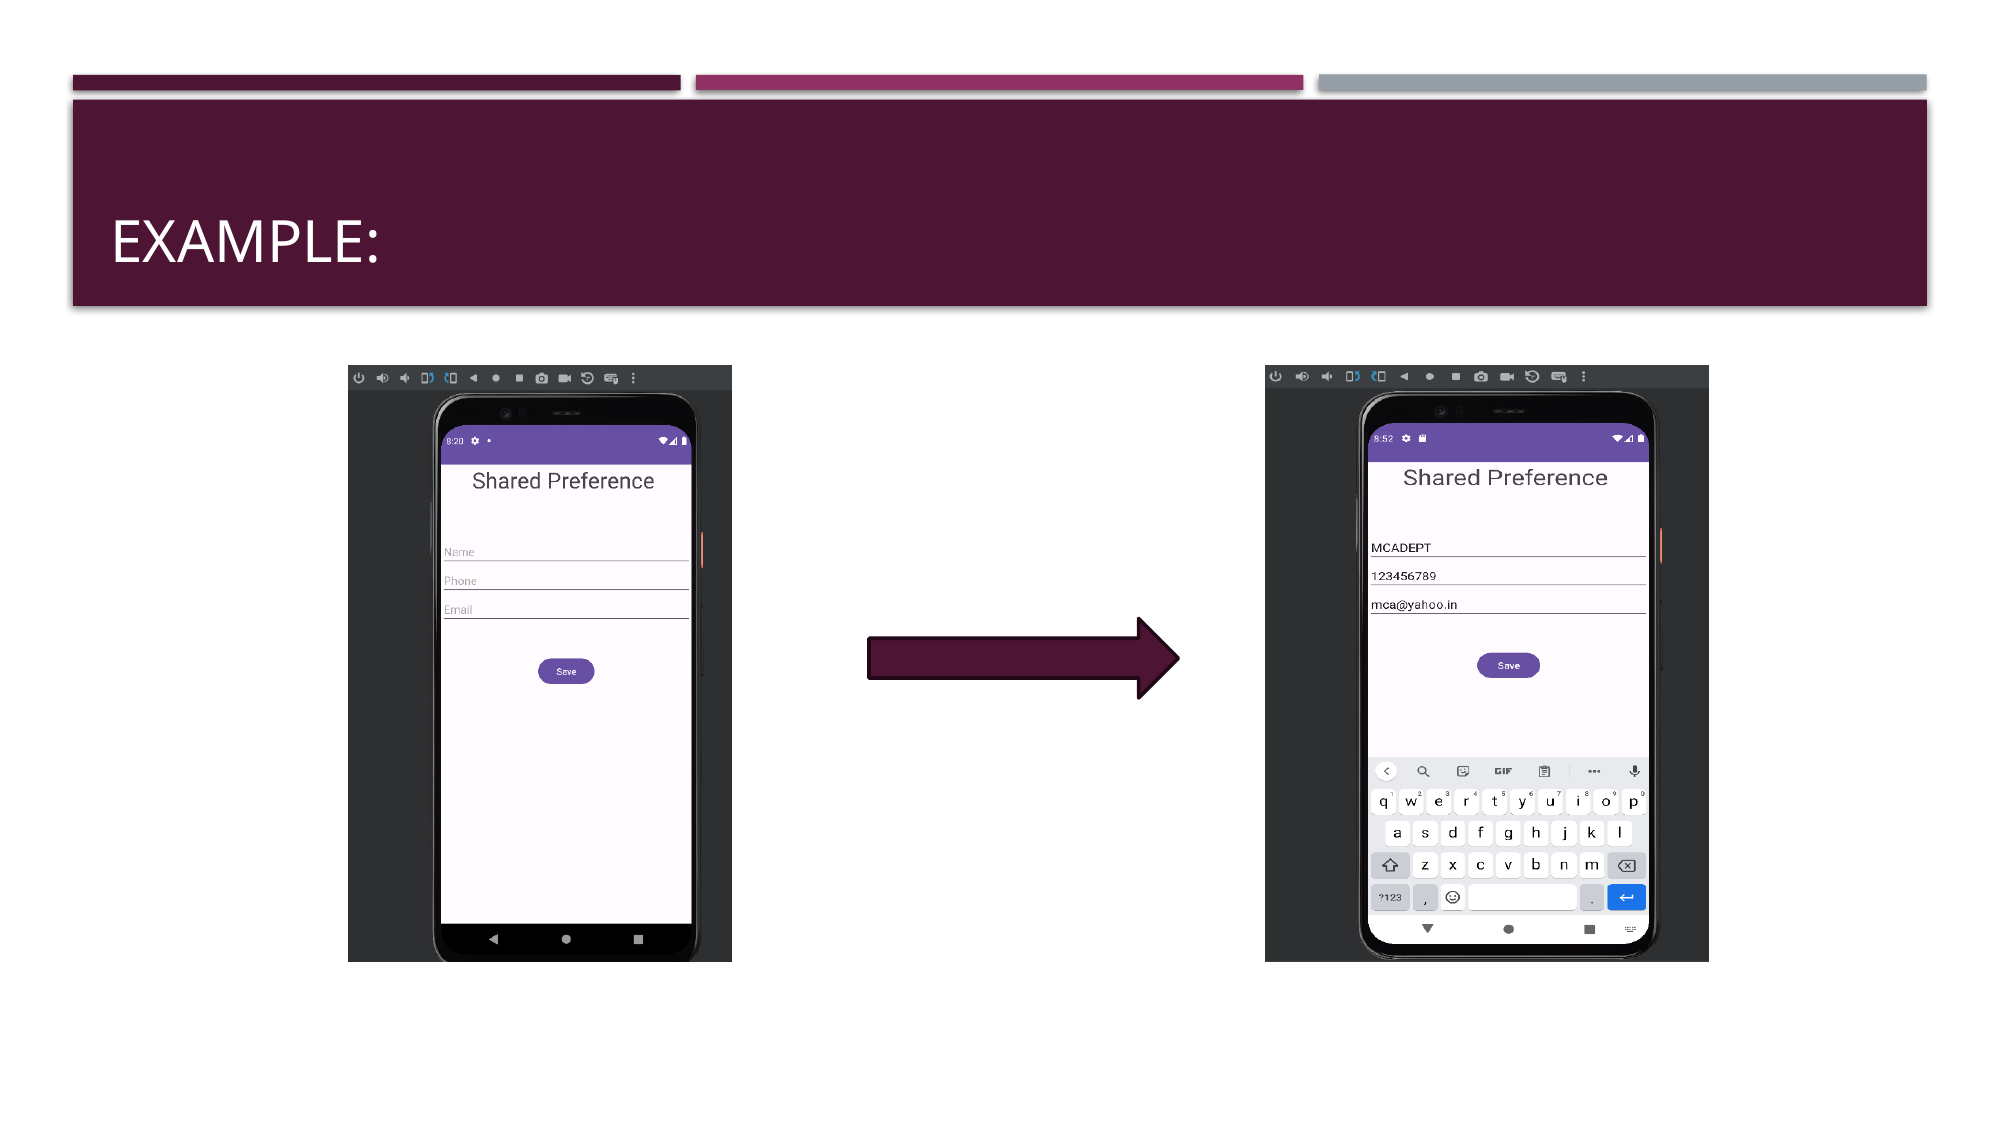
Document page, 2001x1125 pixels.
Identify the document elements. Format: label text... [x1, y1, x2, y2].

title Example: [95, 119, 1905, 282]
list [1264, 364, 1710, 962]
text_box [867, 616, 1180, 700]
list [347, 364, 733, 962]
